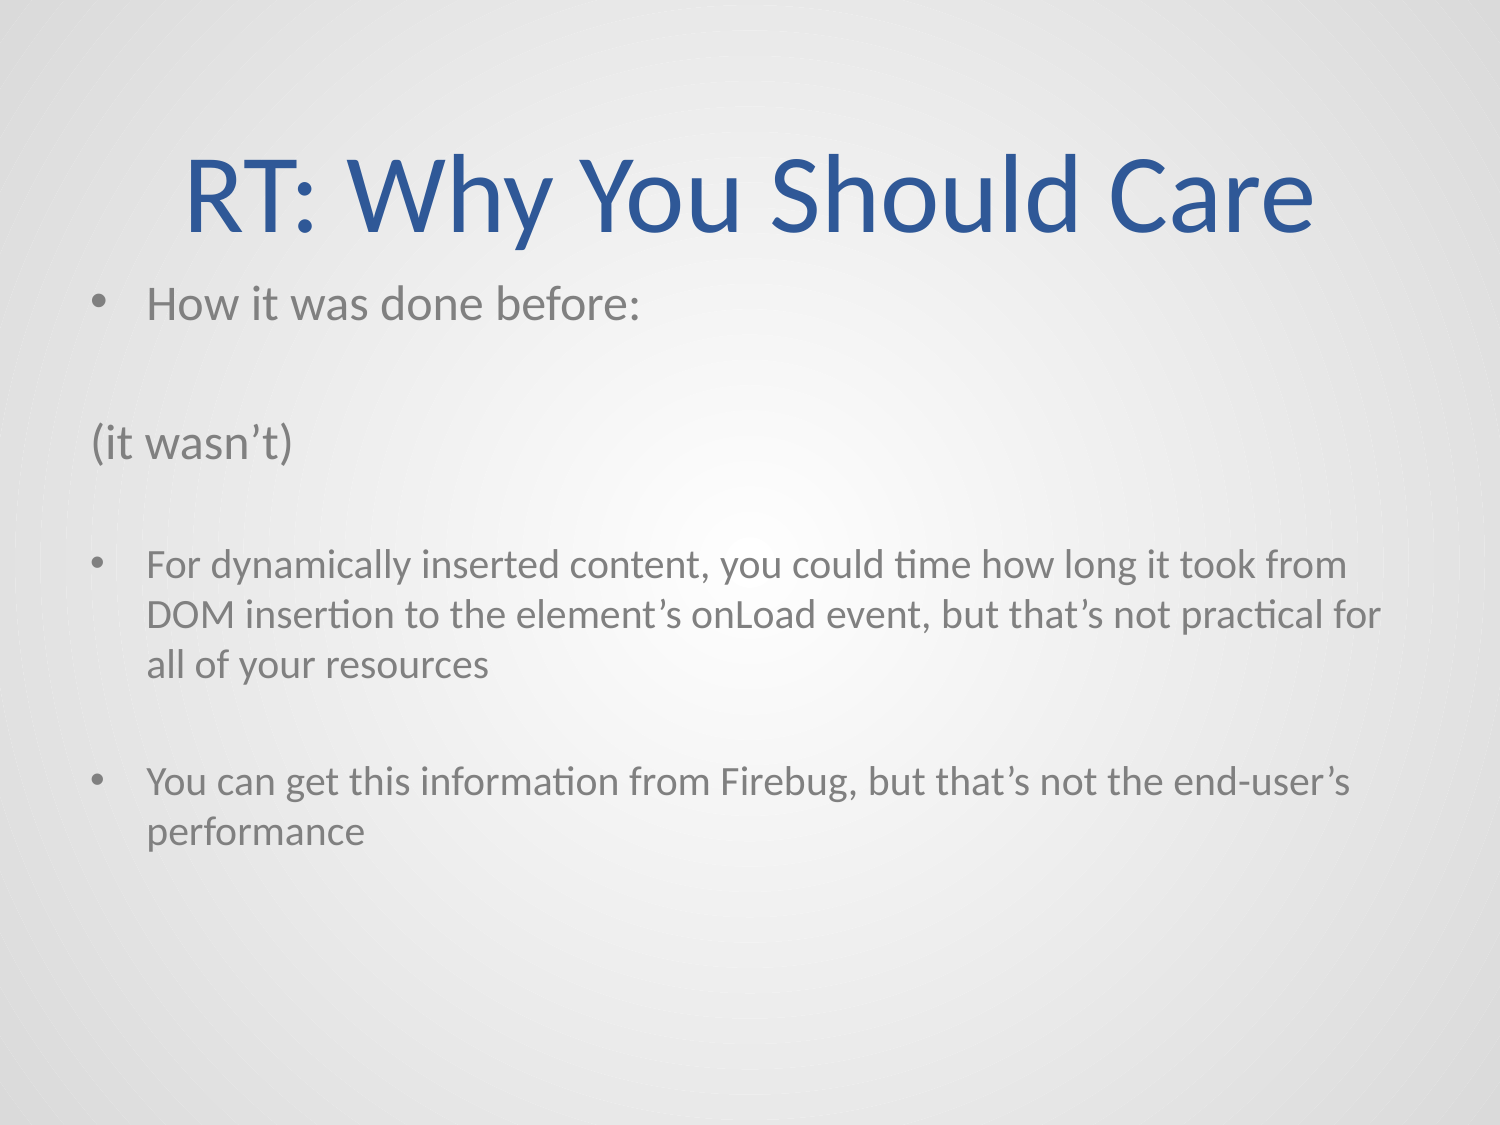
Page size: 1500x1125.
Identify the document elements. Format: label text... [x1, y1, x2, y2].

list How it was done before: (it wasn’t) For dynamically inserted content, you could time how long it took from DOM insertion to the element’s onLoad event, but that’s not practical for all of your resources You can get this information from Firebug, but that’s not the end-user’s performance [75, 262, 1425, 1005]
title RT: Why You Should Care [75, 0, 1425, 262]
